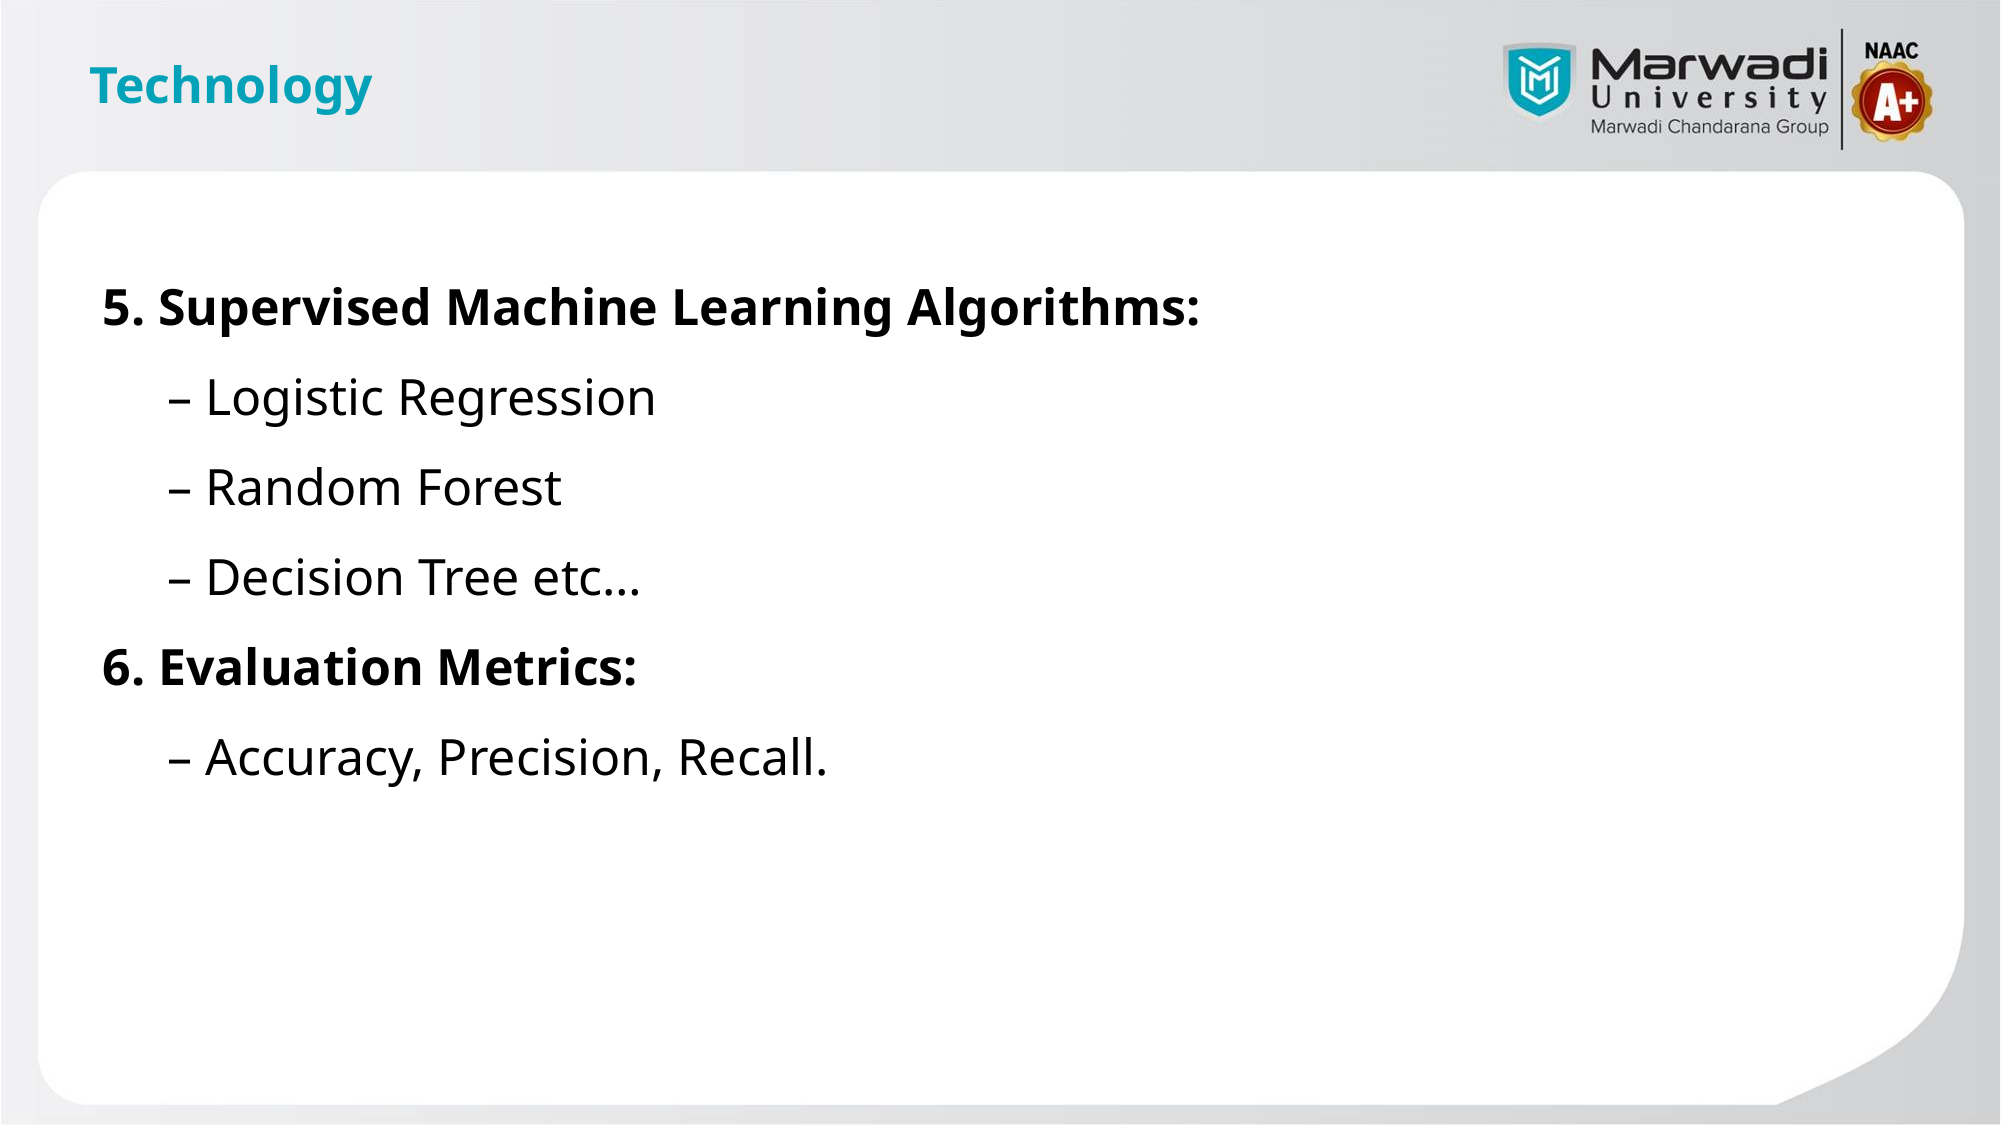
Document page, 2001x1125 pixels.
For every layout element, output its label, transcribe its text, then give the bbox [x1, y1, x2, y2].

title Technology [87, 0, 617, 178]
text_box 5. Supervised Machine Learning Algorithms: – Logistic Regression – Random Forest – Decision Tree etc… 6. Evaluation Metrics: – Accuracy, Precision, Recall. [87, 238, 1544, 979]
picture [0, 0, 2001, 1125]
